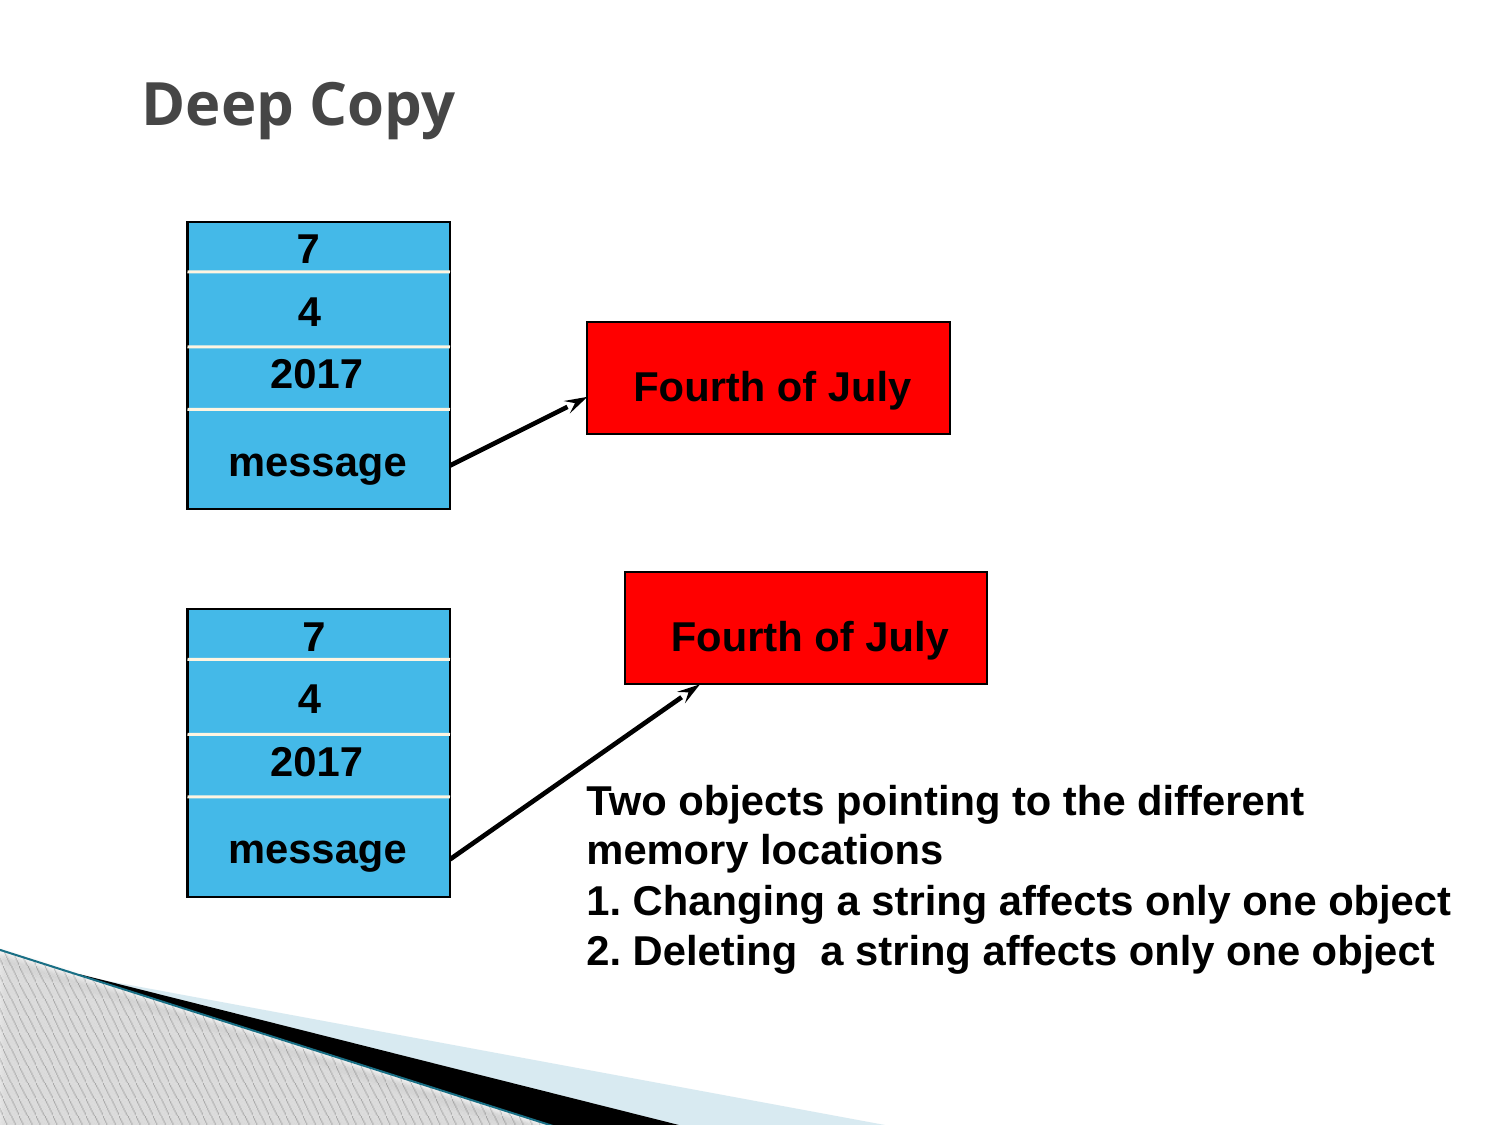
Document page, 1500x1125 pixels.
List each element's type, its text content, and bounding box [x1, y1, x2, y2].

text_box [187, 221, 451, 510]
title Deep Copy [126, 57, 1415, 146]
text_box [566, 397, 581, 412]
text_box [587, 321, 951, 435]
text_box Two objects pointing to the different memory locations 1. Changing a string affects only one object 2. Deleting a string affects only one object [586, 773, 1452, 974]
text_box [187, 571, 988, 898]
